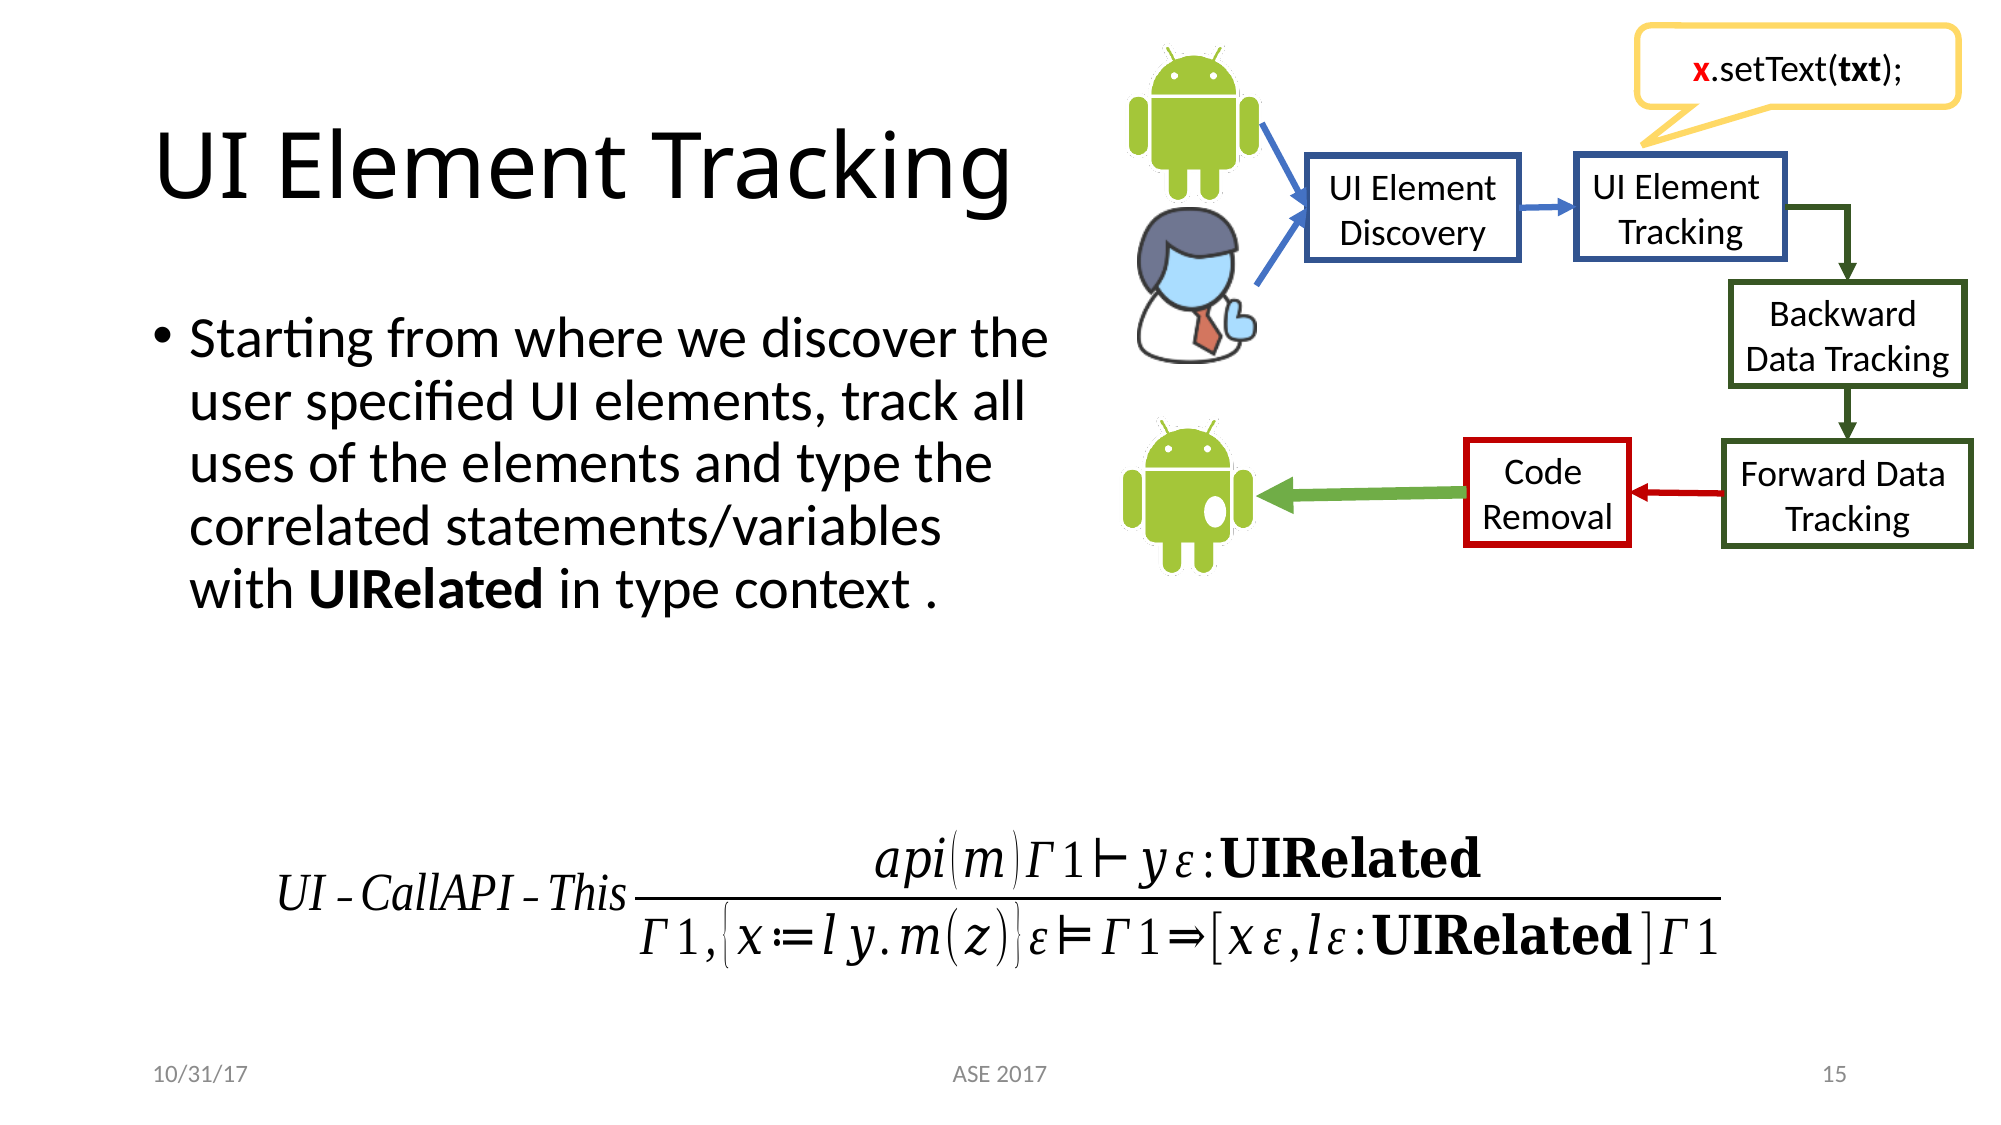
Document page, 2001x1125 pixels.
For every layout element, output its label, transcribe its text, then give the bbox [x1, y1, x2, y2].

footer ASE 2017 [662, 1042, 1338, 1103]
text_box Code Removal [1466, 439, 1630, 546]
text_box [1785, 206, 1848, 282]
slide_number 14 [1412, 1042, 1863, 1103]
text_box Backward Data Tracking [1730, 281, 1965, 387]
picture [1137, 207, 1257, 364]
text_box UI Element Discovery [1307, 154, 1520, 261]
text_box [1119, 416, 1256, 576]
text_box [1256, 492, 1467, 497]
picture [1125, 43, 1262, 203]
text_box x.setText(txt); [1635, 24, 1960, 147]
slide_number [137, 1042, 588, 1103]
text_box UI Element Tracking [1575, 153, 1786, 260]
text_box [1261, 123, 1307, 207]
title UI Element Tracking [137, 59, 1261, 278]
text_box Forward Data Tracking [1723, 440, 1972, 547]
title UI Element Tracking [1262, 59, 1863, 278]
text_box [1256, 207, 1307, 286]
